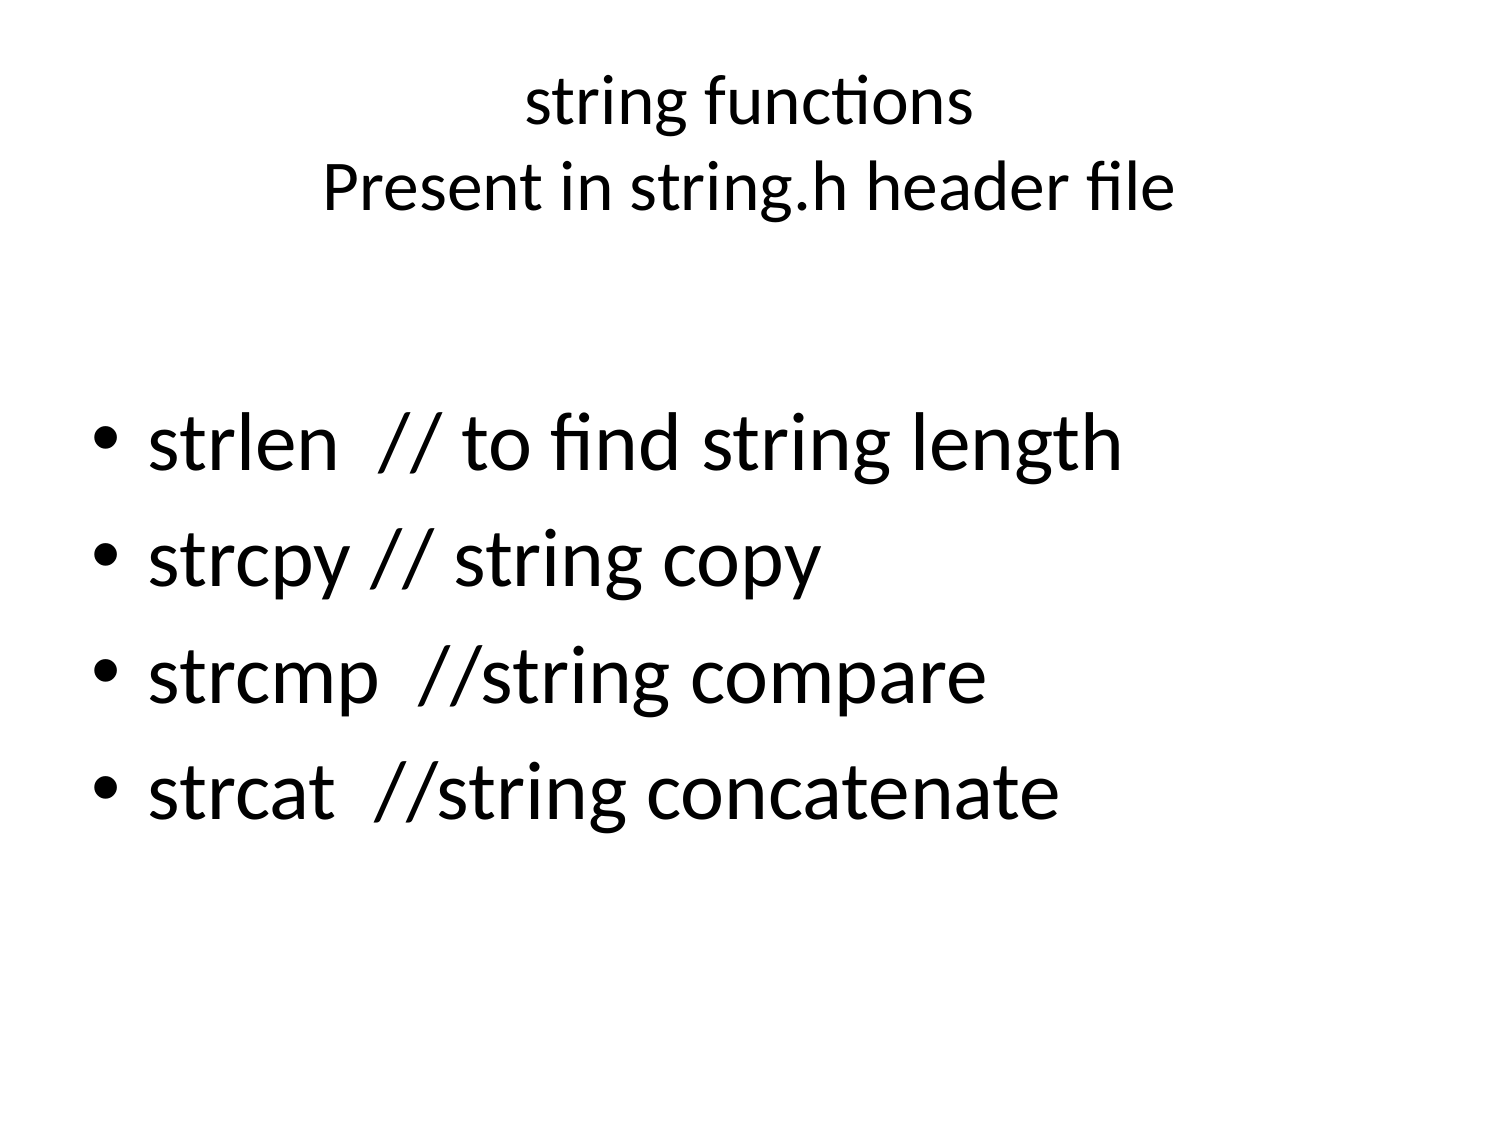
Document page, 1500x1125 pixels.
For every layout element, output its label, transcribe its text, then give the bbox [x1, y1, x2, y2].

list strlen // to find string length strcpy // string copy strcmp //string compare strcat //string concatenate [76, 379, 1427, 1122]
title string functions Present in string.h header file [75, 45, 1425, 233]
